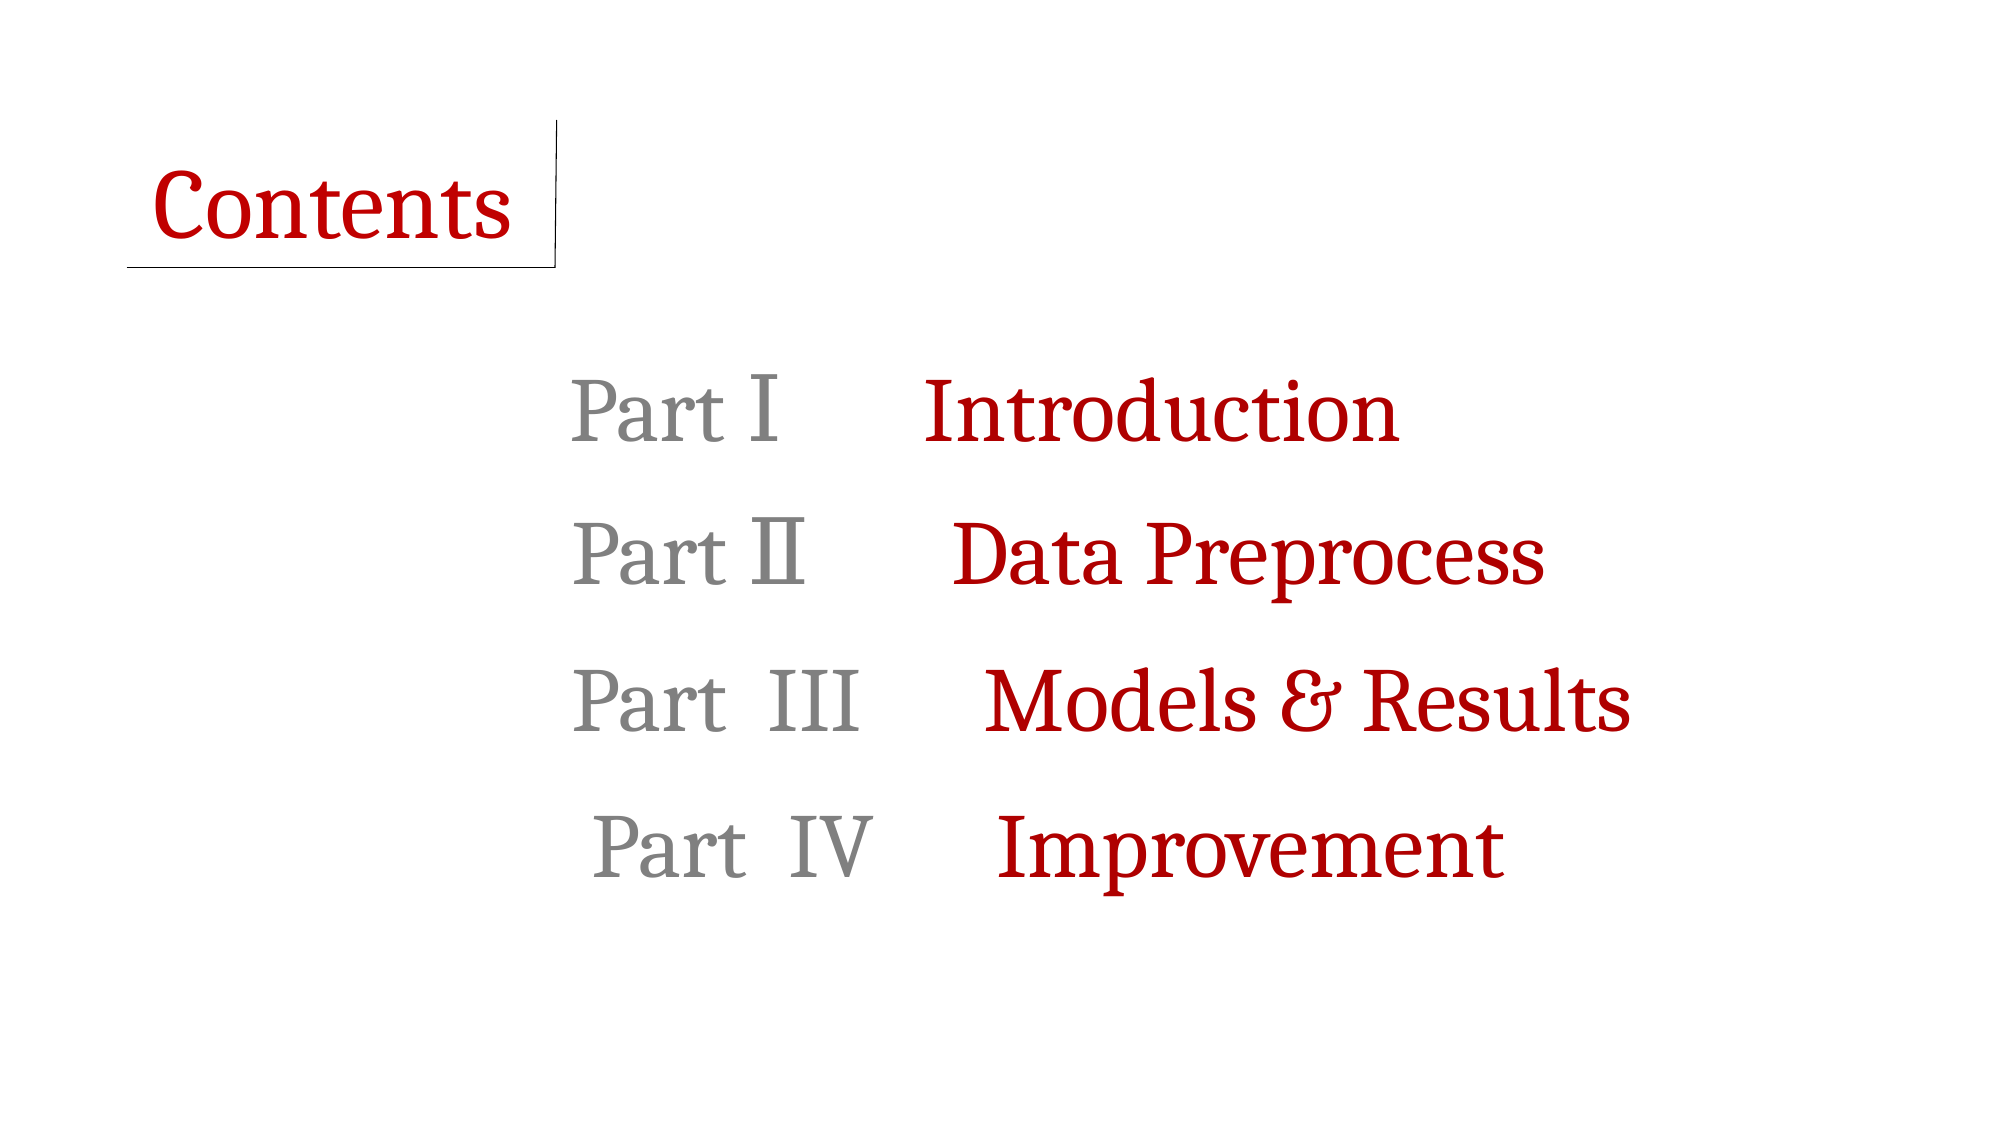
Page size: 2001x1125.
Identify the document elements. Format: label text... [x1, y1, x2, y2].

text_box Part Ⅱ Data Preprocess [556, 485, 1744, 611]
text_box Part III Models & Results [556, 632, 1754, 757]
text_box Contents [139, 131, 528, 267]
text_box Part IV Improvement [577, 778, 1521, 904]
text_box Part Ⅰ Introduction [554, 342, 1754, 468]
